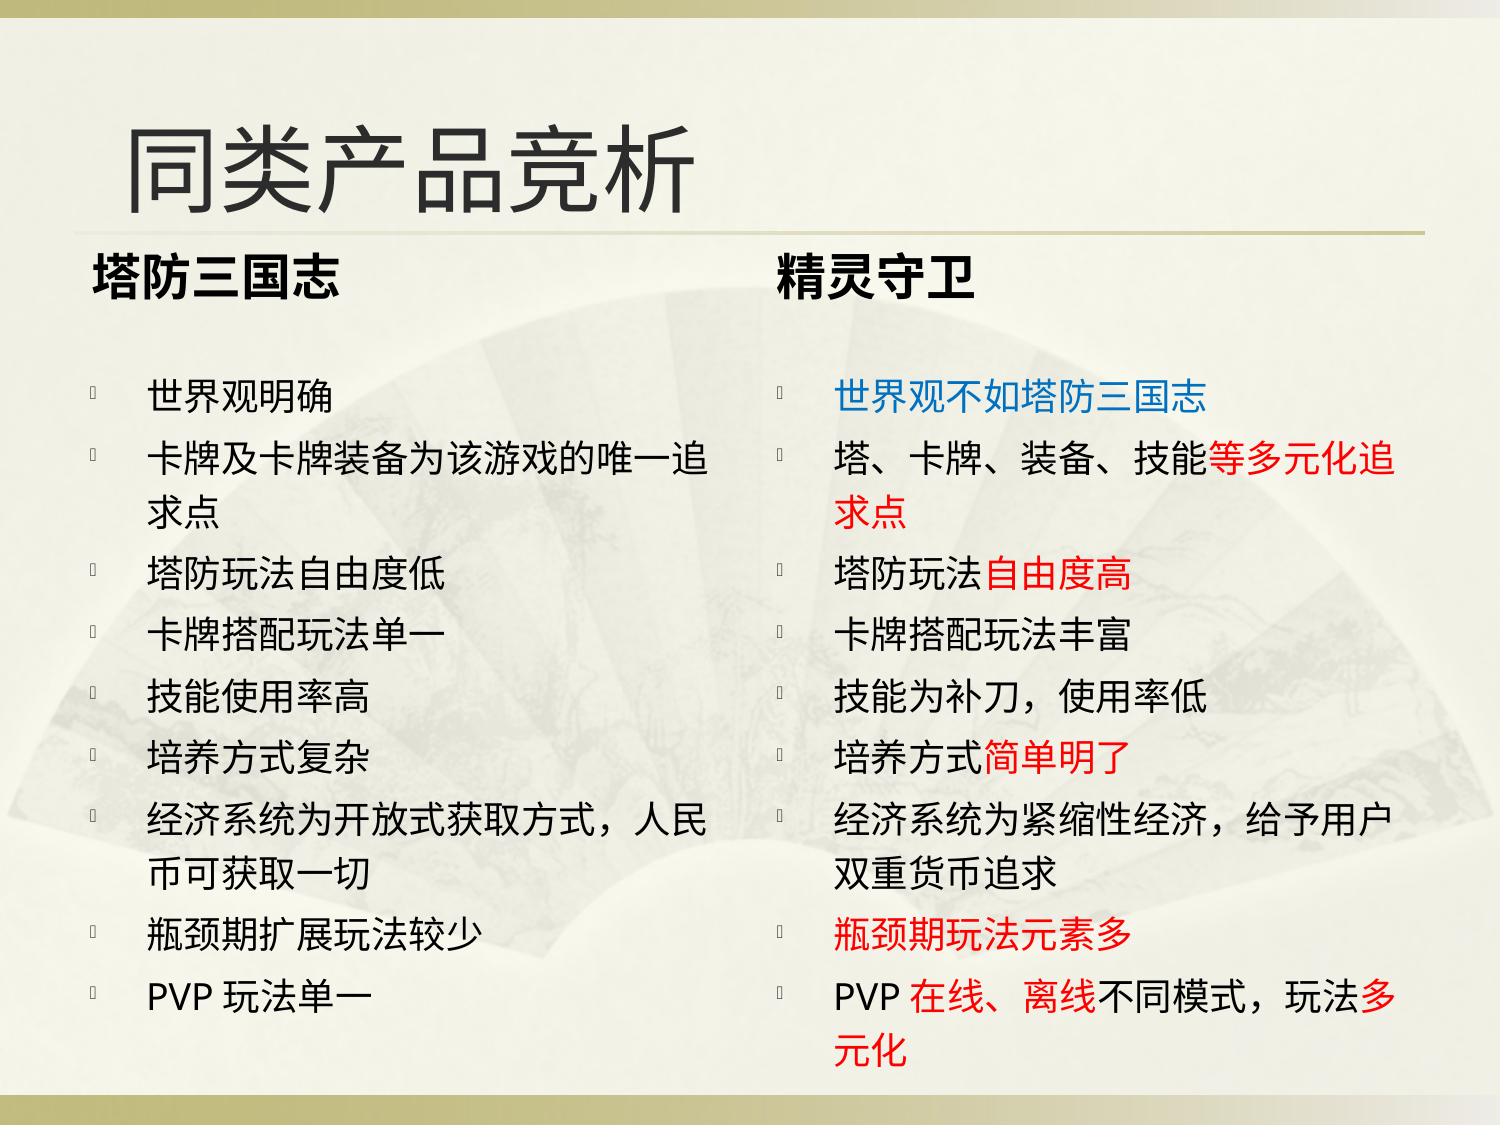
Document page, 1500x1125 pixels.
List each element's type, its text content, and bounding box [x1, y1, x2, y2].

list 精灵守卫 [761, 232, 1425, 313]
text_box 同类产品竞析 [99, 66, 1450, 232]
list 世界观明确 卡牌及卡牌装备为该游戏的唯一追求点 塔防玩法自由度低 卡牌搭配玩法单一 技能使用率高 培养方式复杂 经济系统为开放式获取方式，人民币可获取一切 瓶颈期扩展玩法较少 PVP玩法单一 [75, 356, 738, 1005]
list 世界观不如塔防三国志 塔、卡牌、装备、技能等多元化追求点 塔防玩法自由度高 卡牌搭配玩法丰富 技能为补刀，使用率低 培养方式简单明了 经济系统为紧缩性经济，给予用户双重货币追求 瓶颈期玩法元素多 PVP在线、离线不同模式，玩法多元化 [761, 356, 1425, 1005]
list 塔防三国志 [76, 208, 740, 313]
